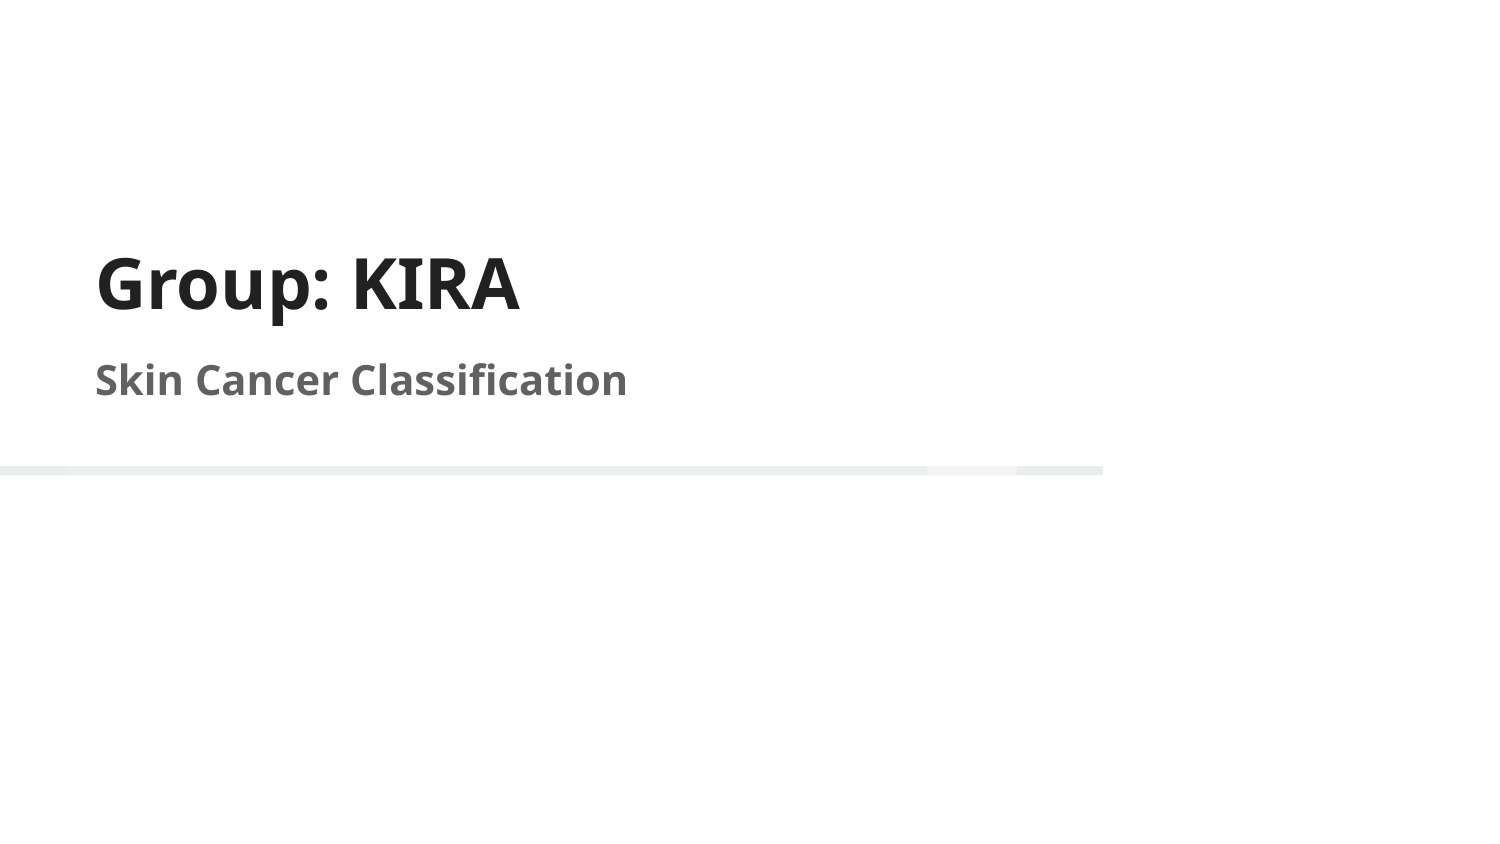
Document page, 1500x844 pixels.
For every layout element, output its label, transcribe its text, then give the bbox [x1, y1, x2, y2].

subtitle Skin Cancer Classification [80, 338, 1132, 418]
title Group: KIRA [80, 233, 1132, 338]
